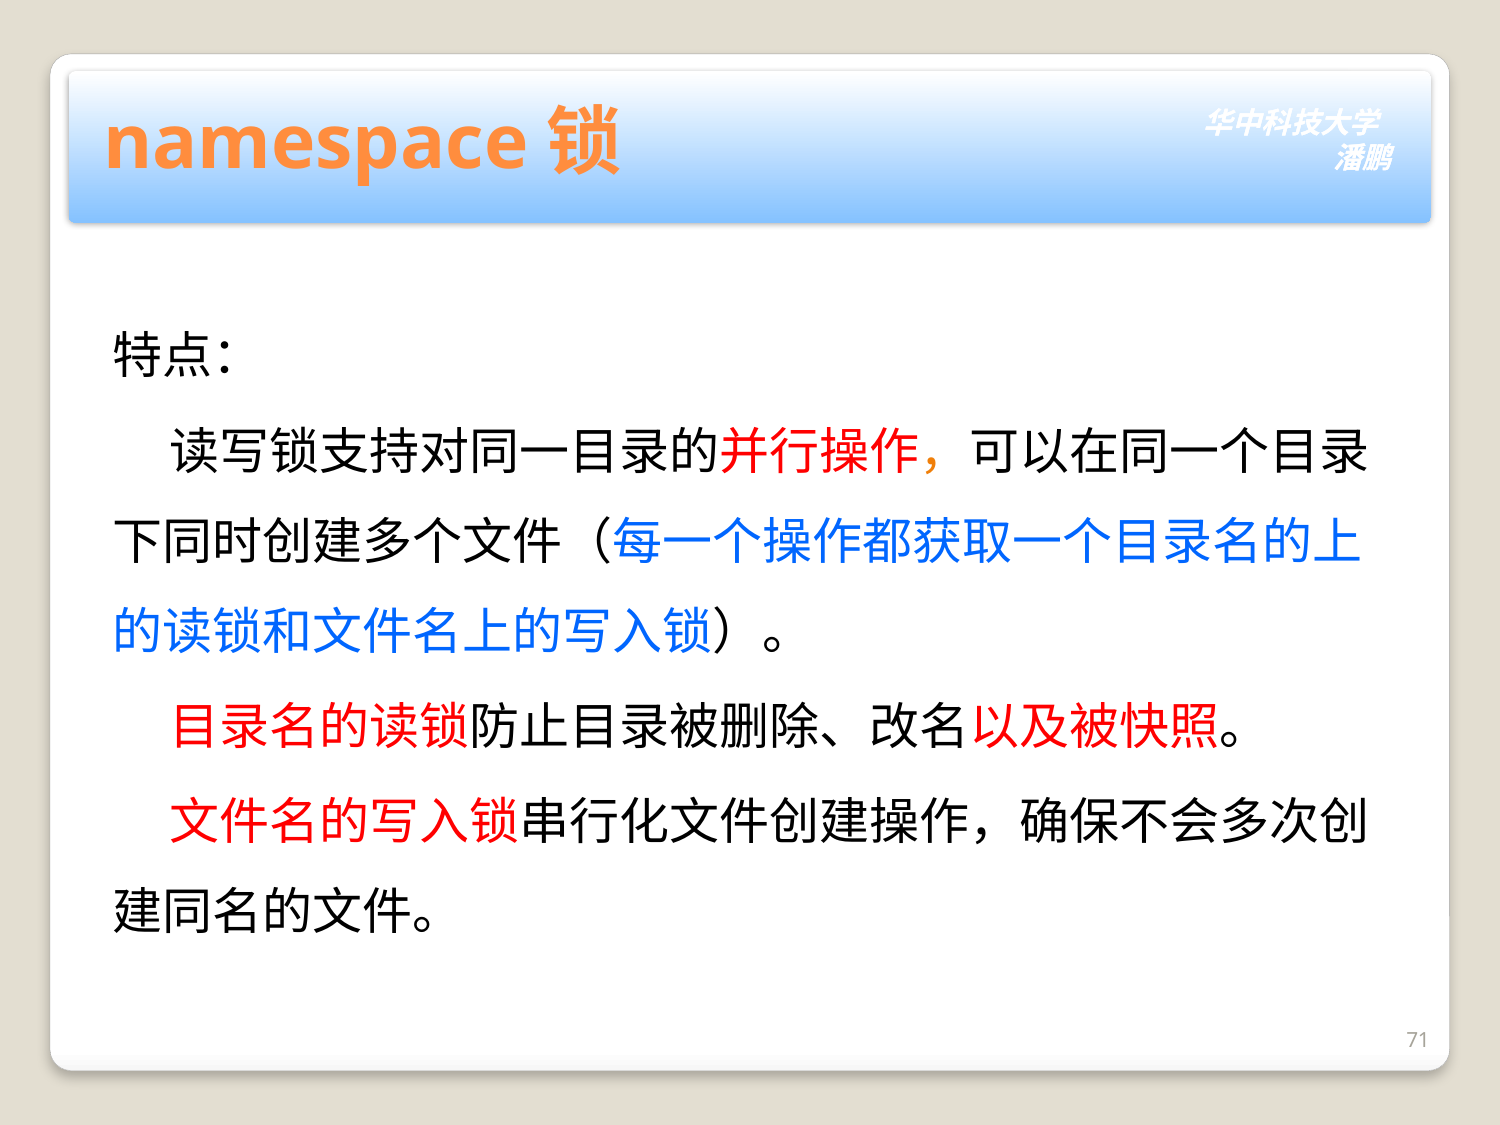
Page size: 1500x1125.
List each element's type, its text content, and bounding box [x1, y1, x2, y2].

slide_number 71 [1369, 1002, 1445, 1063]
title namespace锁 [88, 78, 1431, 192]
list 特点： 读写锁支持对同一目录的并行操作，可以在同一个目录下同时创建多个文件（每一个操作都获取一个目录名的上的读锁和文件名上的写入锁）。 目录名的读锁防止目录被删除、改名以及被快照。 文件名的写入锁串行化文件创建操作，确保不会多次创建同名的文件。 [82, 278, 1426, 967]
